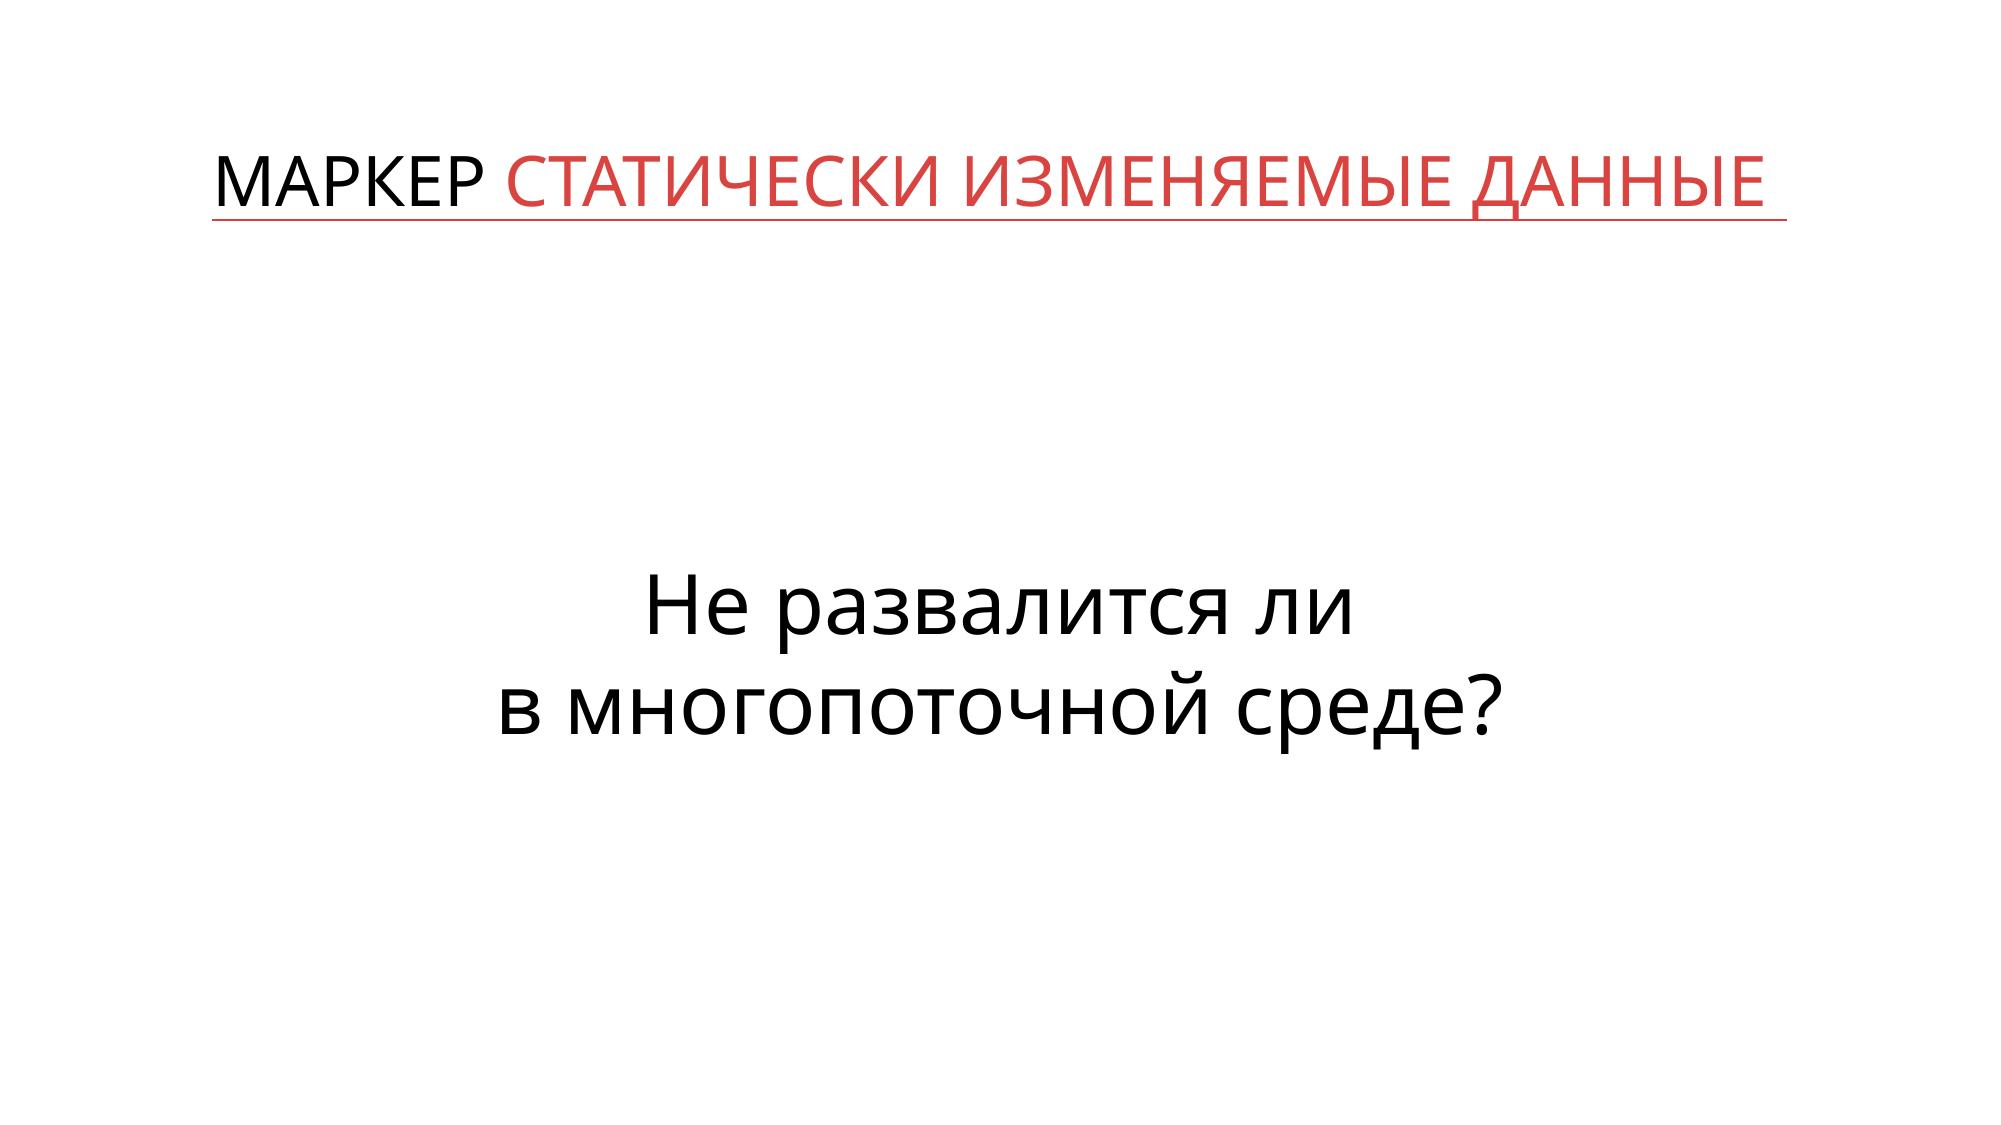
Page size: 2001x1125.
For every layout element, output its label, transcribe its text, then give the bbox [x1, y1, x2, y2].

title Маркер статически изменяемые данные [212, 89, 1789, 221]
list Не развалится ли в многопоточной среде? [211, 266, 1788, 1036]
